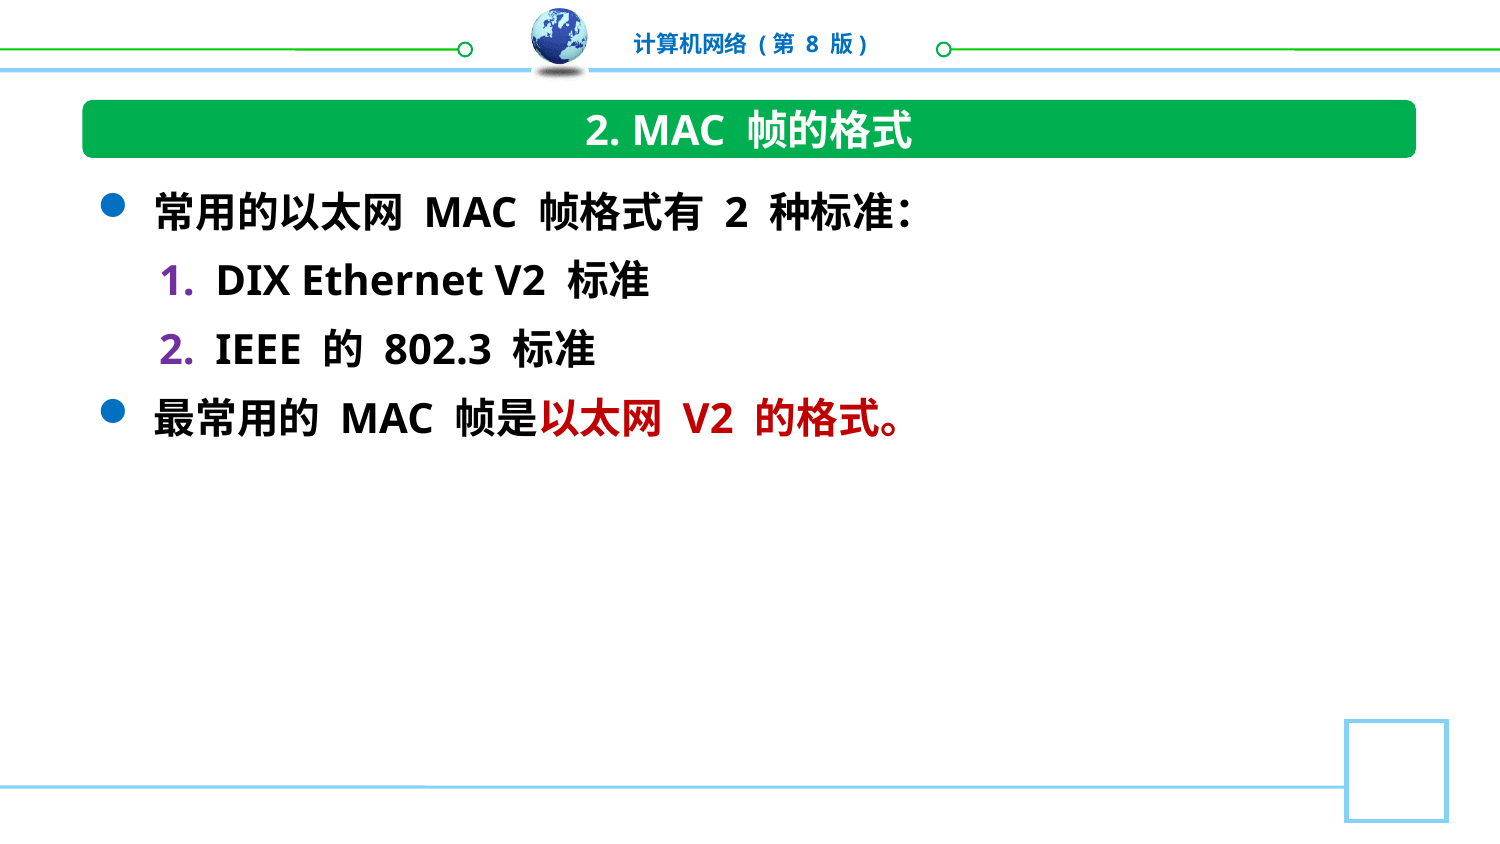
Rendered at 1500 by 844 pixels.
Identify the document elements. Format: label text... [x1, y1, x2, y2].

text_box [82, 99, 570, 158]
text_box 常用的以太网 MAC 帧格式有 2 种标准： DIX Ethernet V2 标准 IEEE 的 802.3 标准 最常用的 MAC 帧是以太网 V2 的格式。 [82, 159, 1344, 449]
text_box 2. MAC 帧的格式 [570, 96, 929, 161]
picture [529, 6, 589, 82]
text_box [929, 99, 1417, 158]
